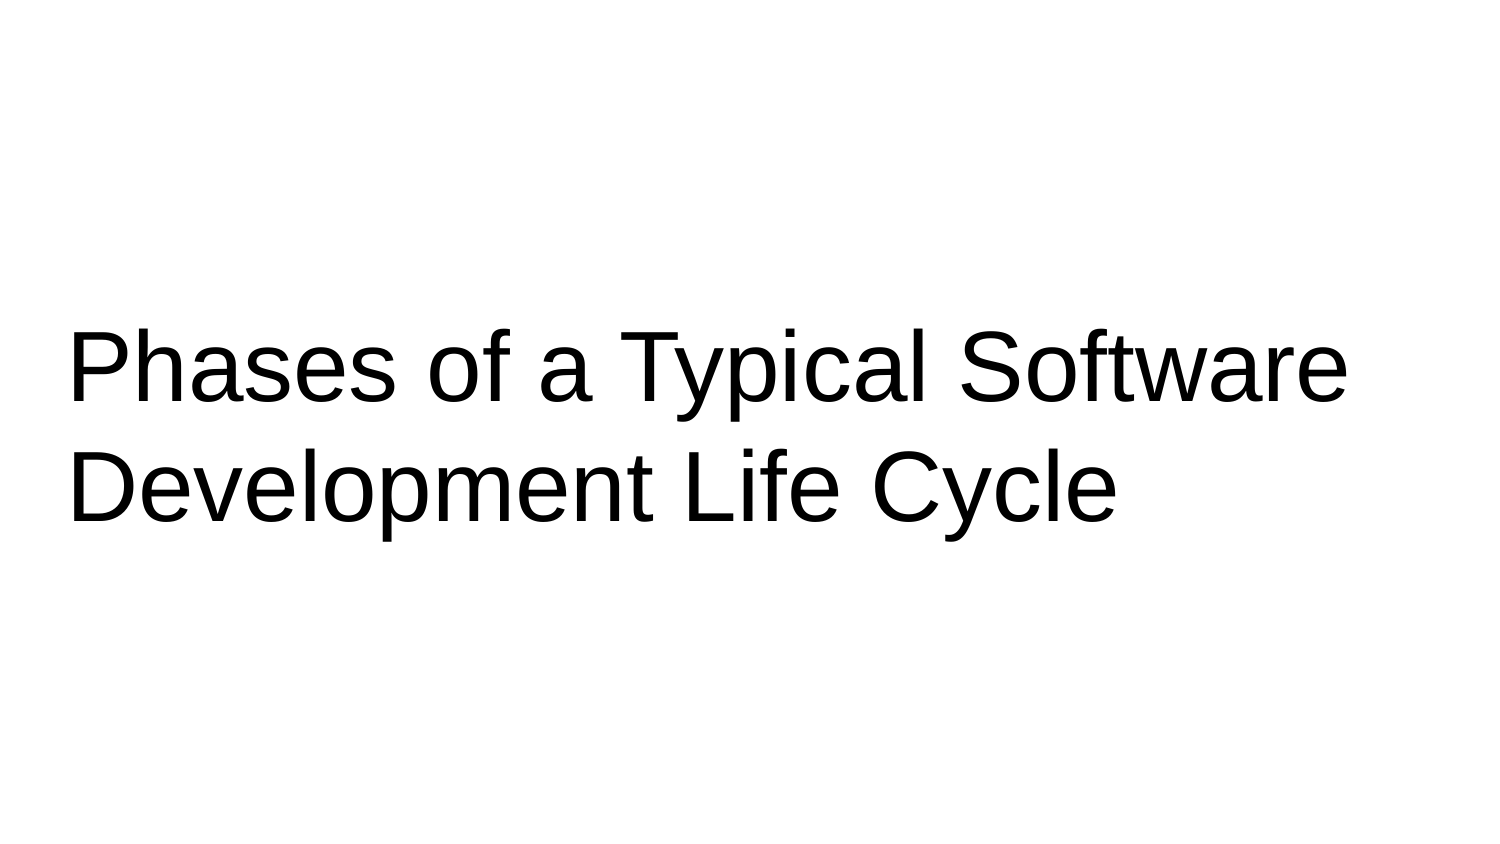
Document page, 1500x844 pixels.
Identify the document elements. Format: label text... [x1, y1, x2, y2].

title Phases of a Typical Software Development Life Cycle [51, 352, 1449, 491]
